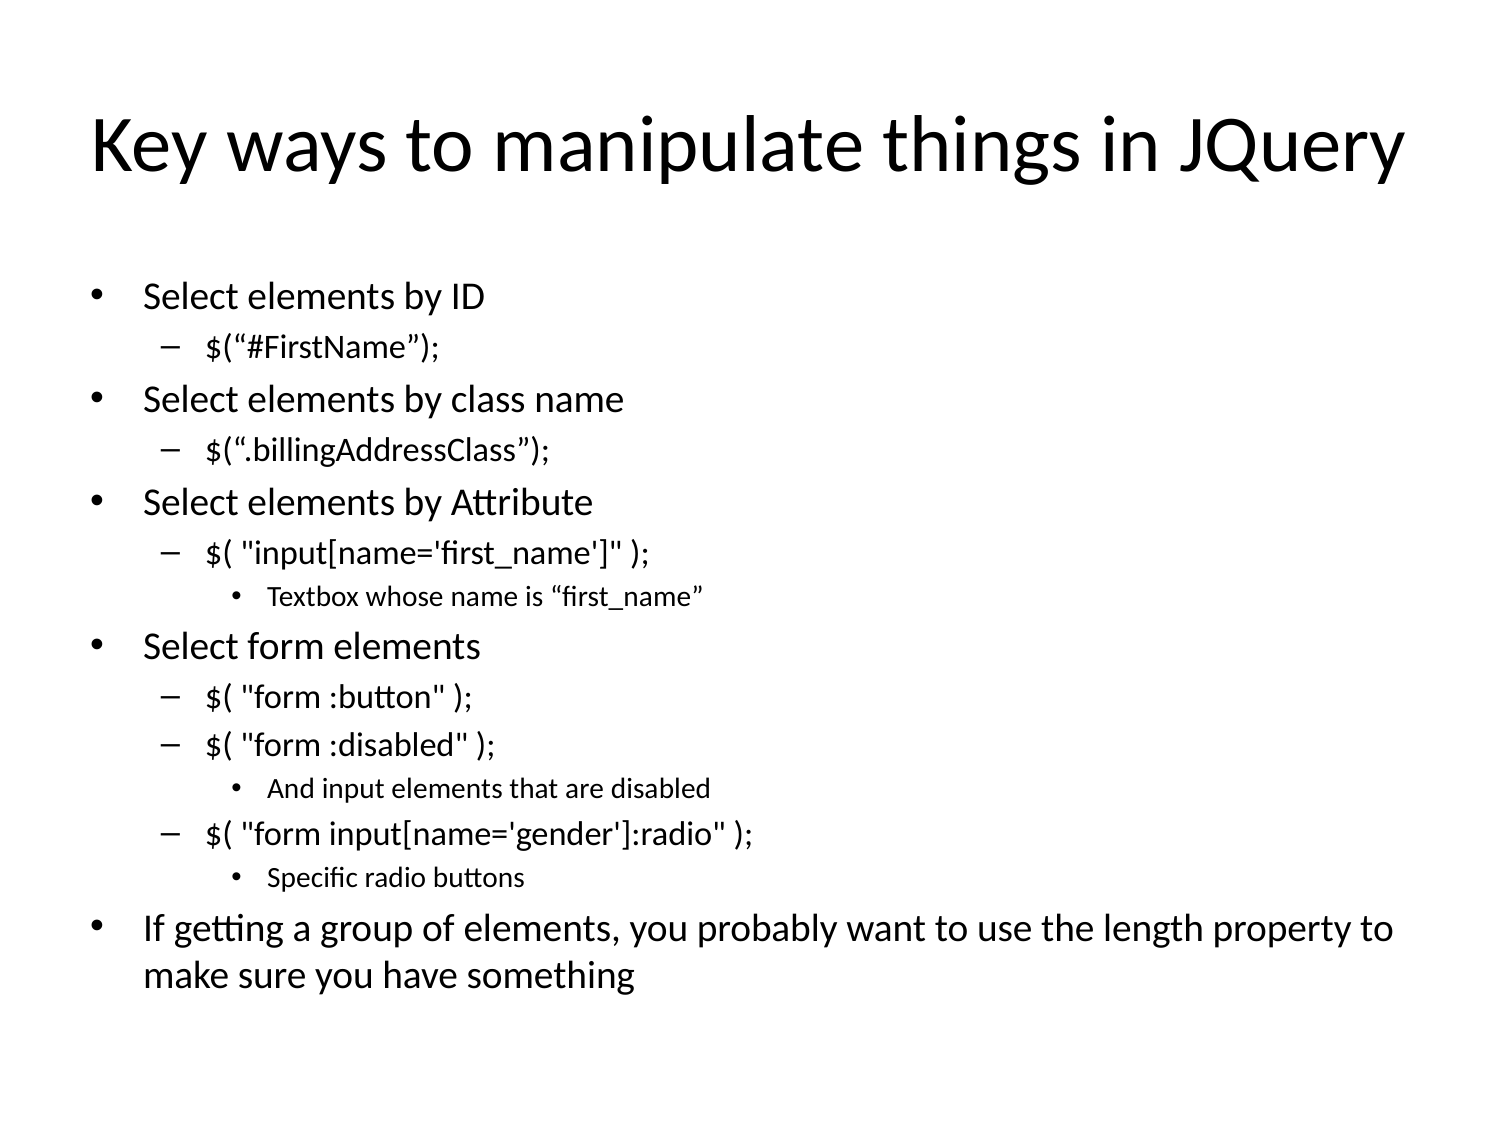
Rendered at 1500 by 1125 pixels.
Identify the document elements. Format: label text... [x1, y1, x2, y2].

list Select elements by ID $(“#FirstName”); Select elements by class name $(“.billingAddressClass”); Select elements by Attribute $( "input[name='first_name']" ); Textbox whose name is “first_name” Select form elements $( "form :button" ); $( "form :disabled" ); And input elements that are disabled $( "form input[name='gender']:radio" ); Specific radio buttons If getting a group of elements, you probably want to use the length property to make sure you have something [75, 262, 1425, 1005]
title Key ways to manipulate things in JQuery [75, 45, 1425, 233]
